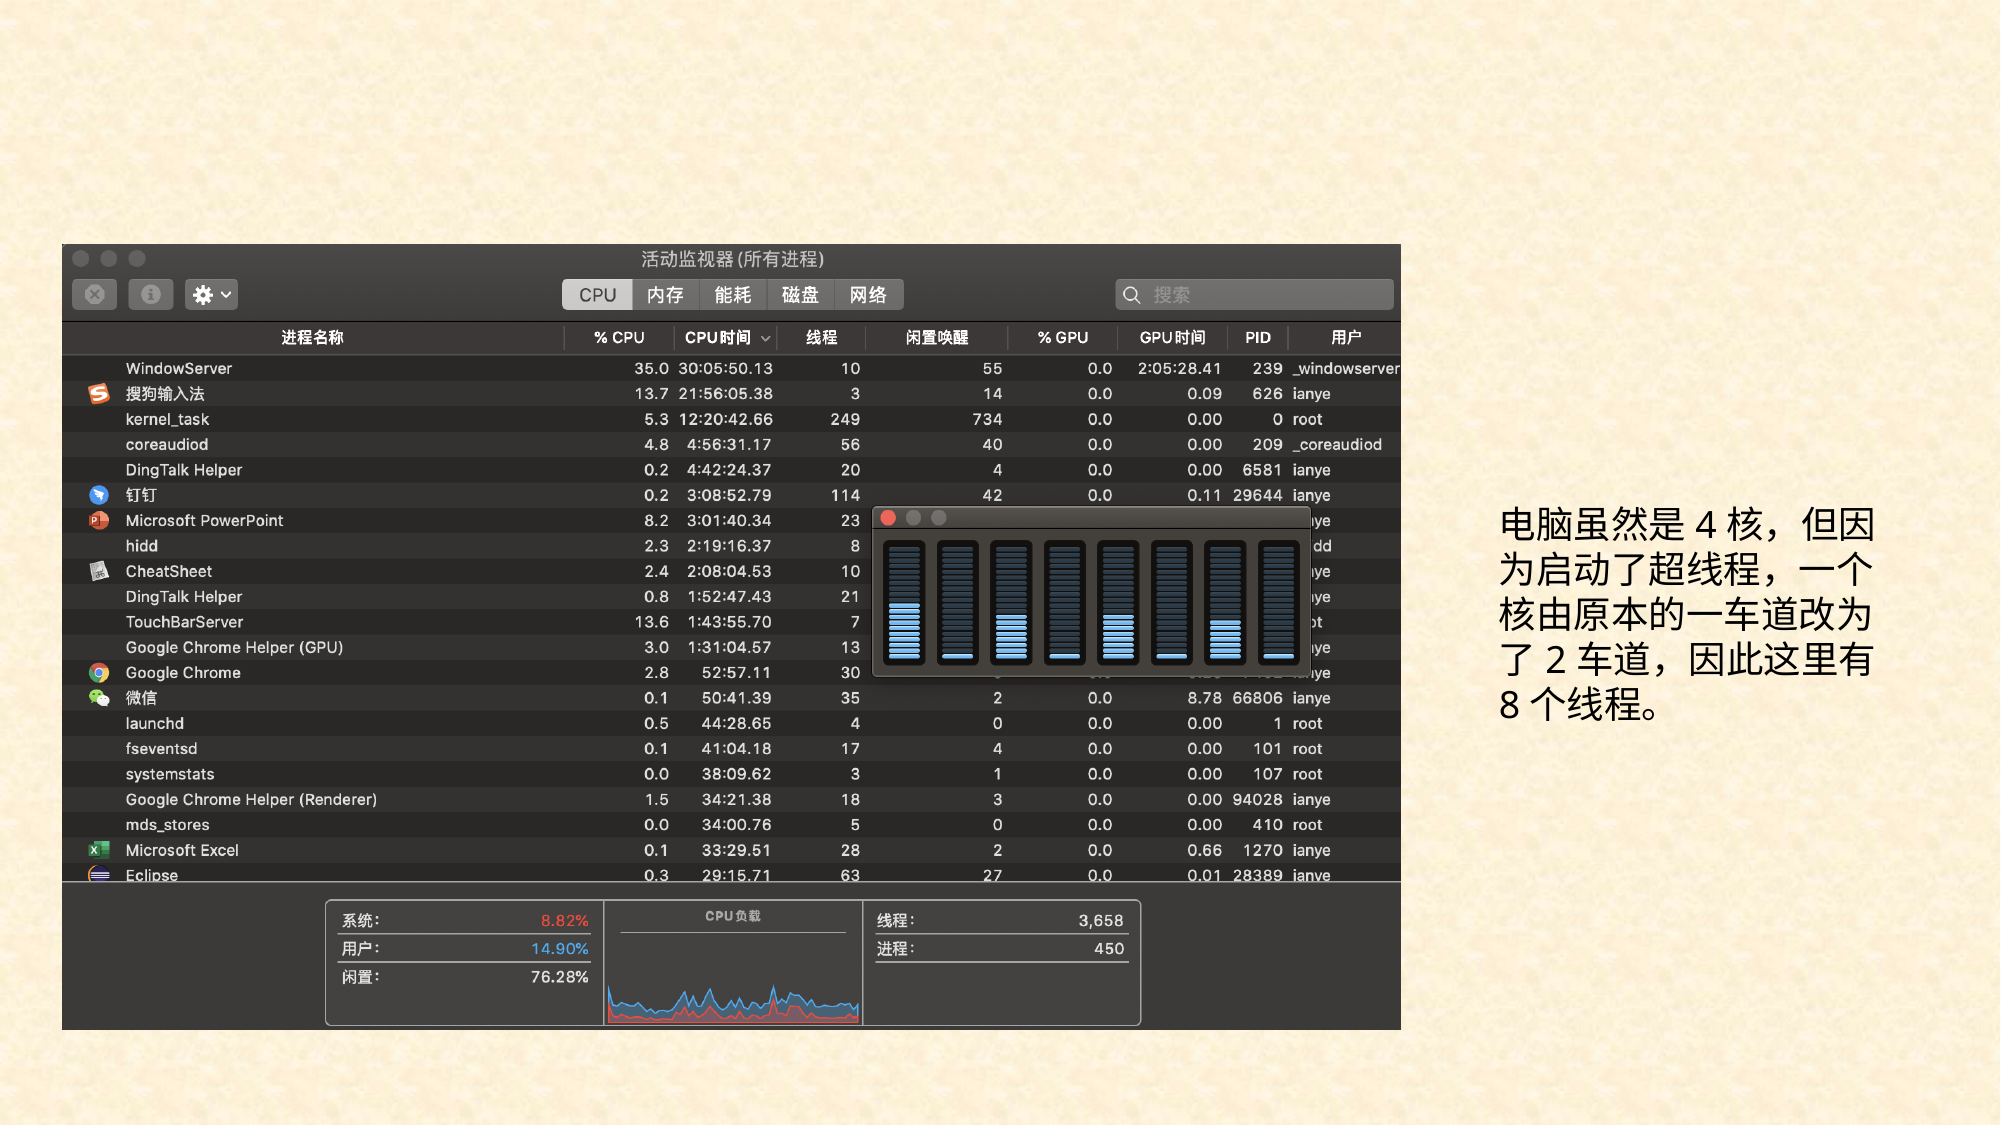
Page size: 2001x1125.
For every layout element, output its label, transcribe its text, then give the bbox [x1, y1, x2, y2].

text_box 电脑虽然是4核，但因为启动了超线程，一个核由原本的一车道改为了2车道，因此这里有8个线程。 [1484, 493, 1919, 734]
picture [0, 0, 2001, 1125]
